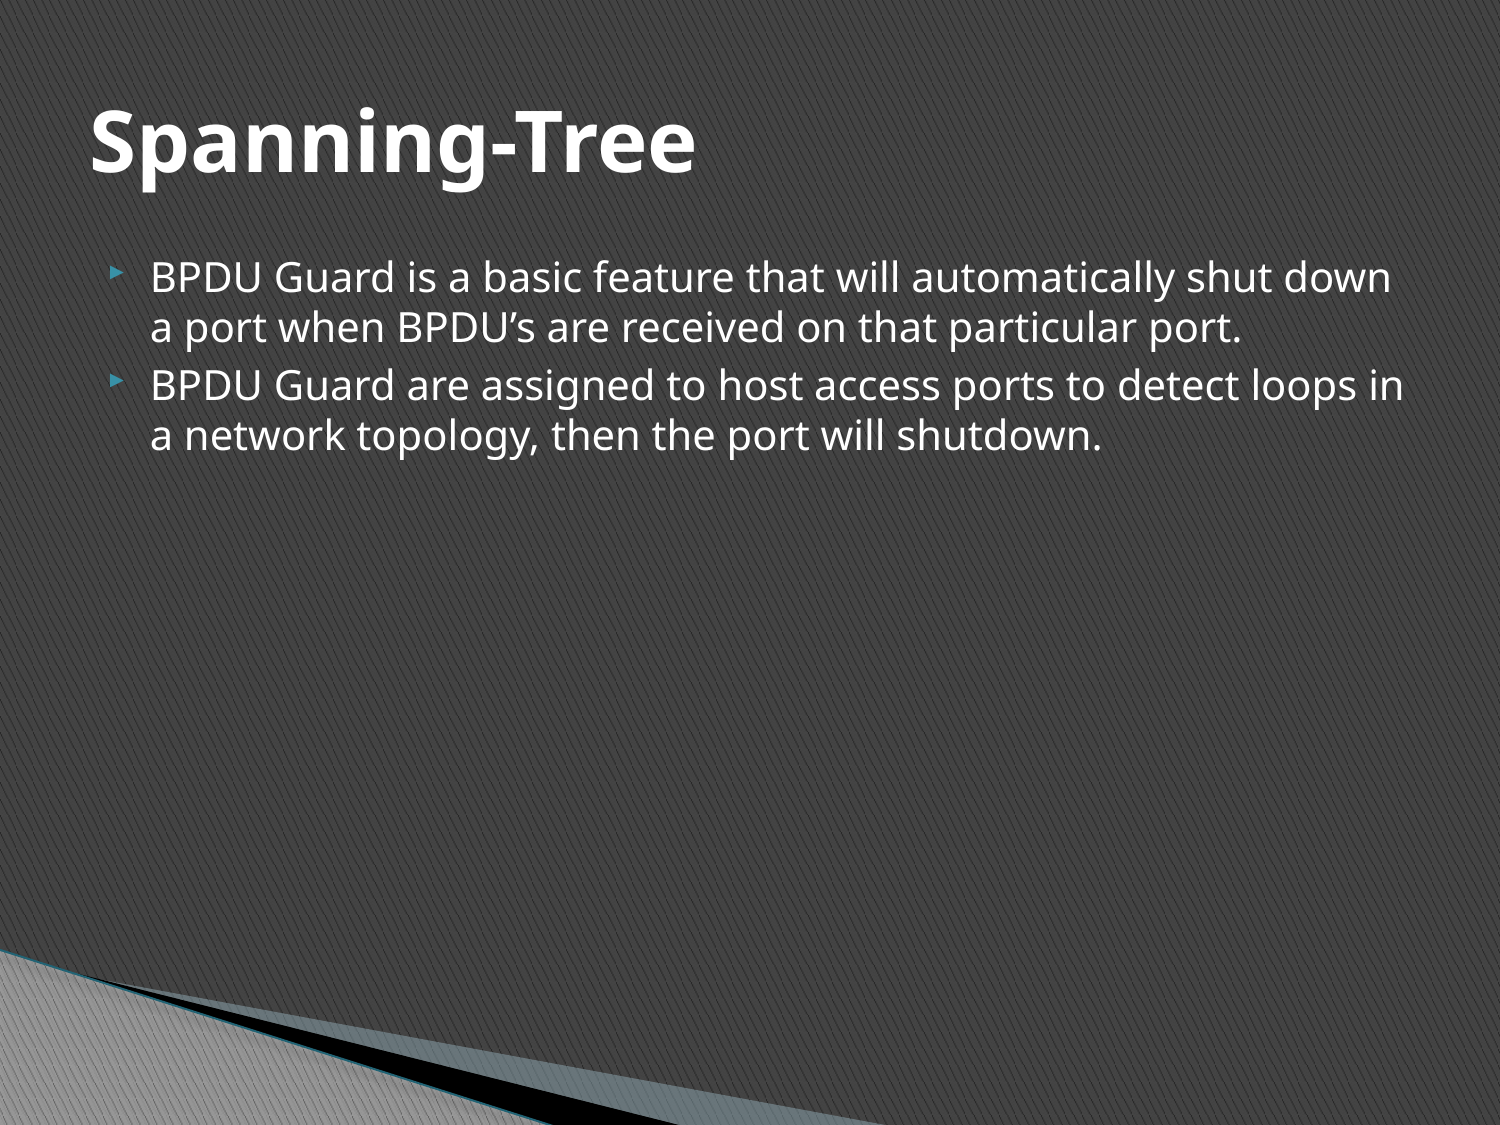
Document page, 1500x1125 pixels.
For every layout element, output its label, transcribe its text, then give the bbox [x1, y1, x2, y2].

list BPDU Guard is a basic feature that will automatically shut down a port when BPDU’s are received on that particular port. BPDU Guard are assigned to host access ports to detect loops in a network topology, then the port will shutdown. [75, 243, 1425, 986]
title Spanning-Tree [75, 45, 1425, 233]
